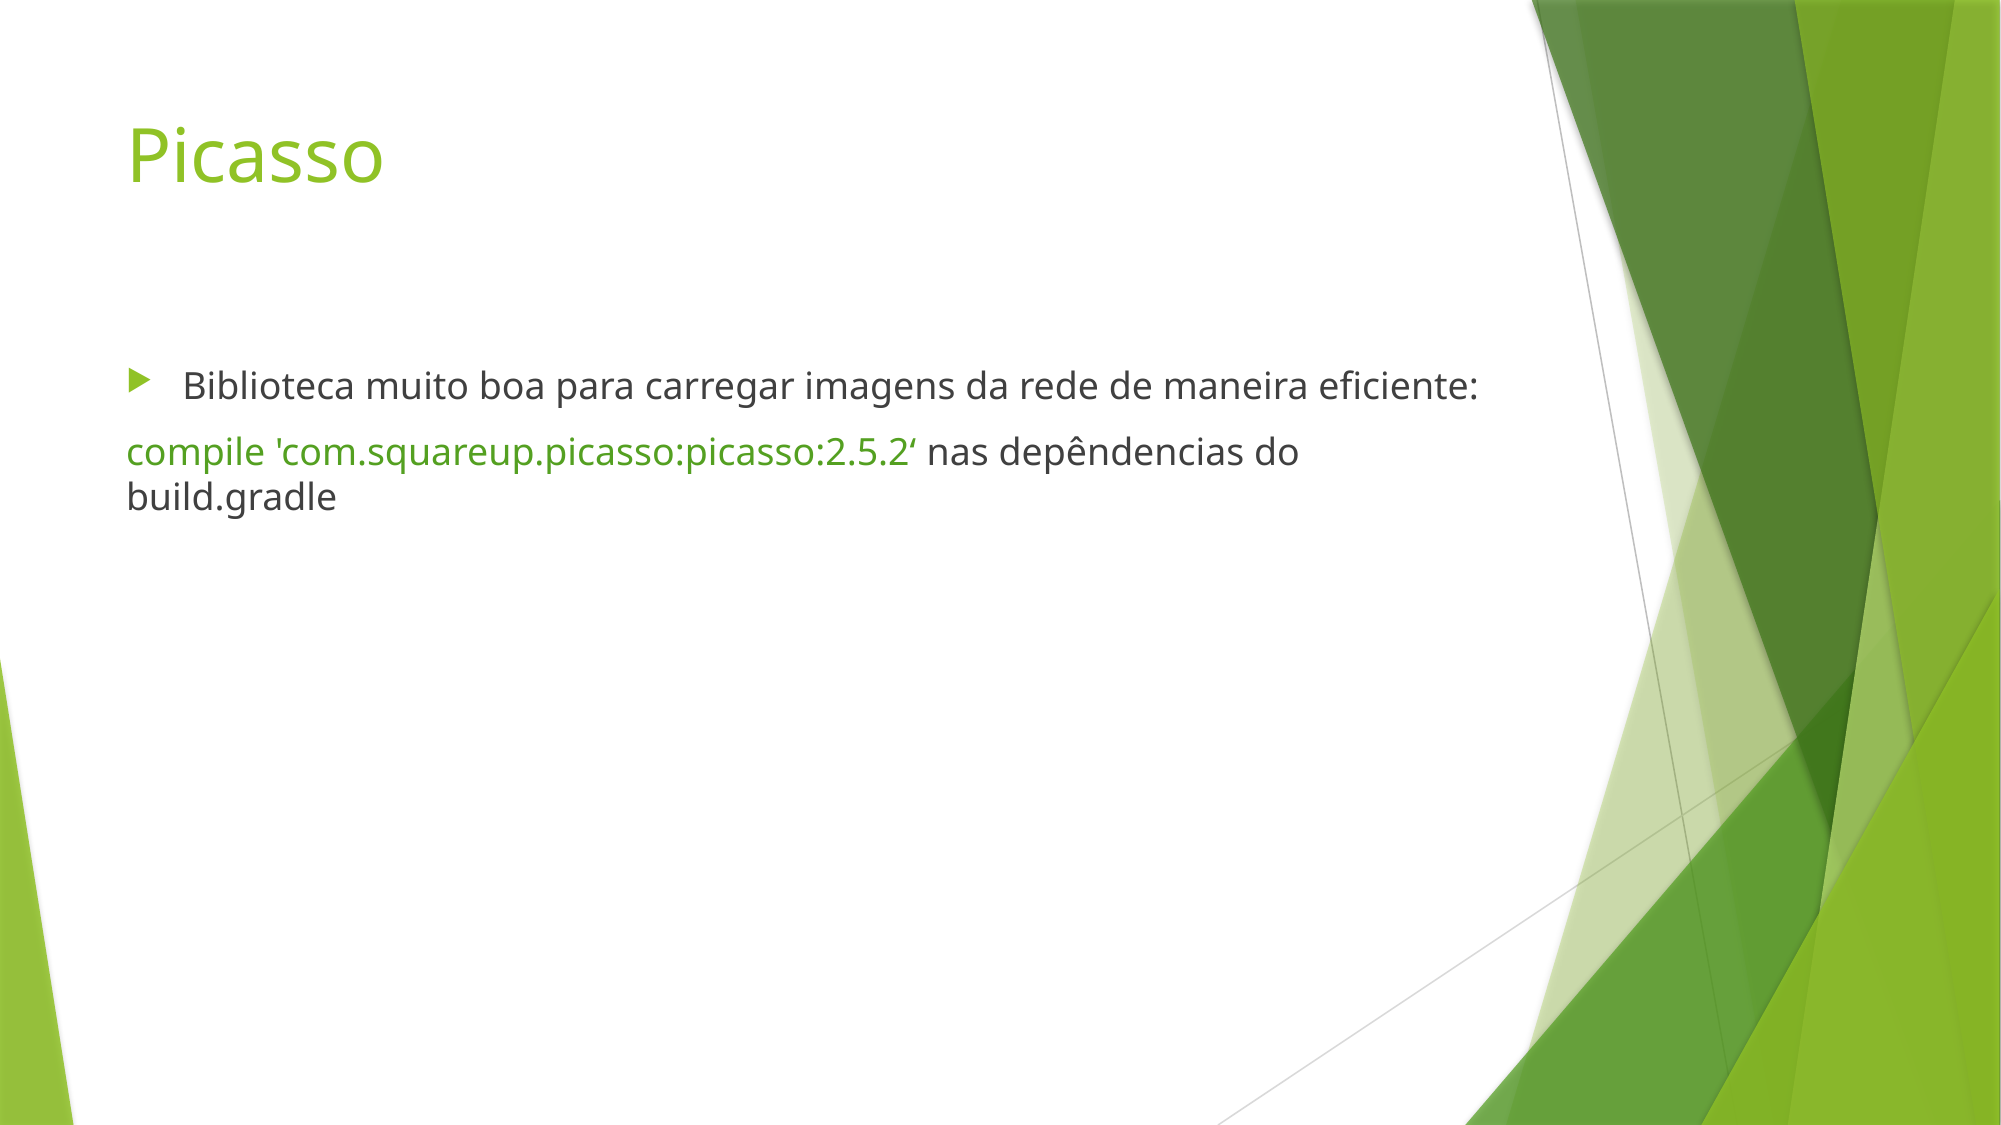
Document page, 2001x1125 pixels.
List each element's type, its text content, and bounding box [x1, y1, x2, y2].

list Biblioteca muito boa para carregar imagens da rede de maneira eficiente: compile 'com.squareup.picasso:picasso:2.5.2‘ nas depêndencias do build.gradle [111, 354, 1522, 992]
title Picasso [111, 99, 1522, 317]
